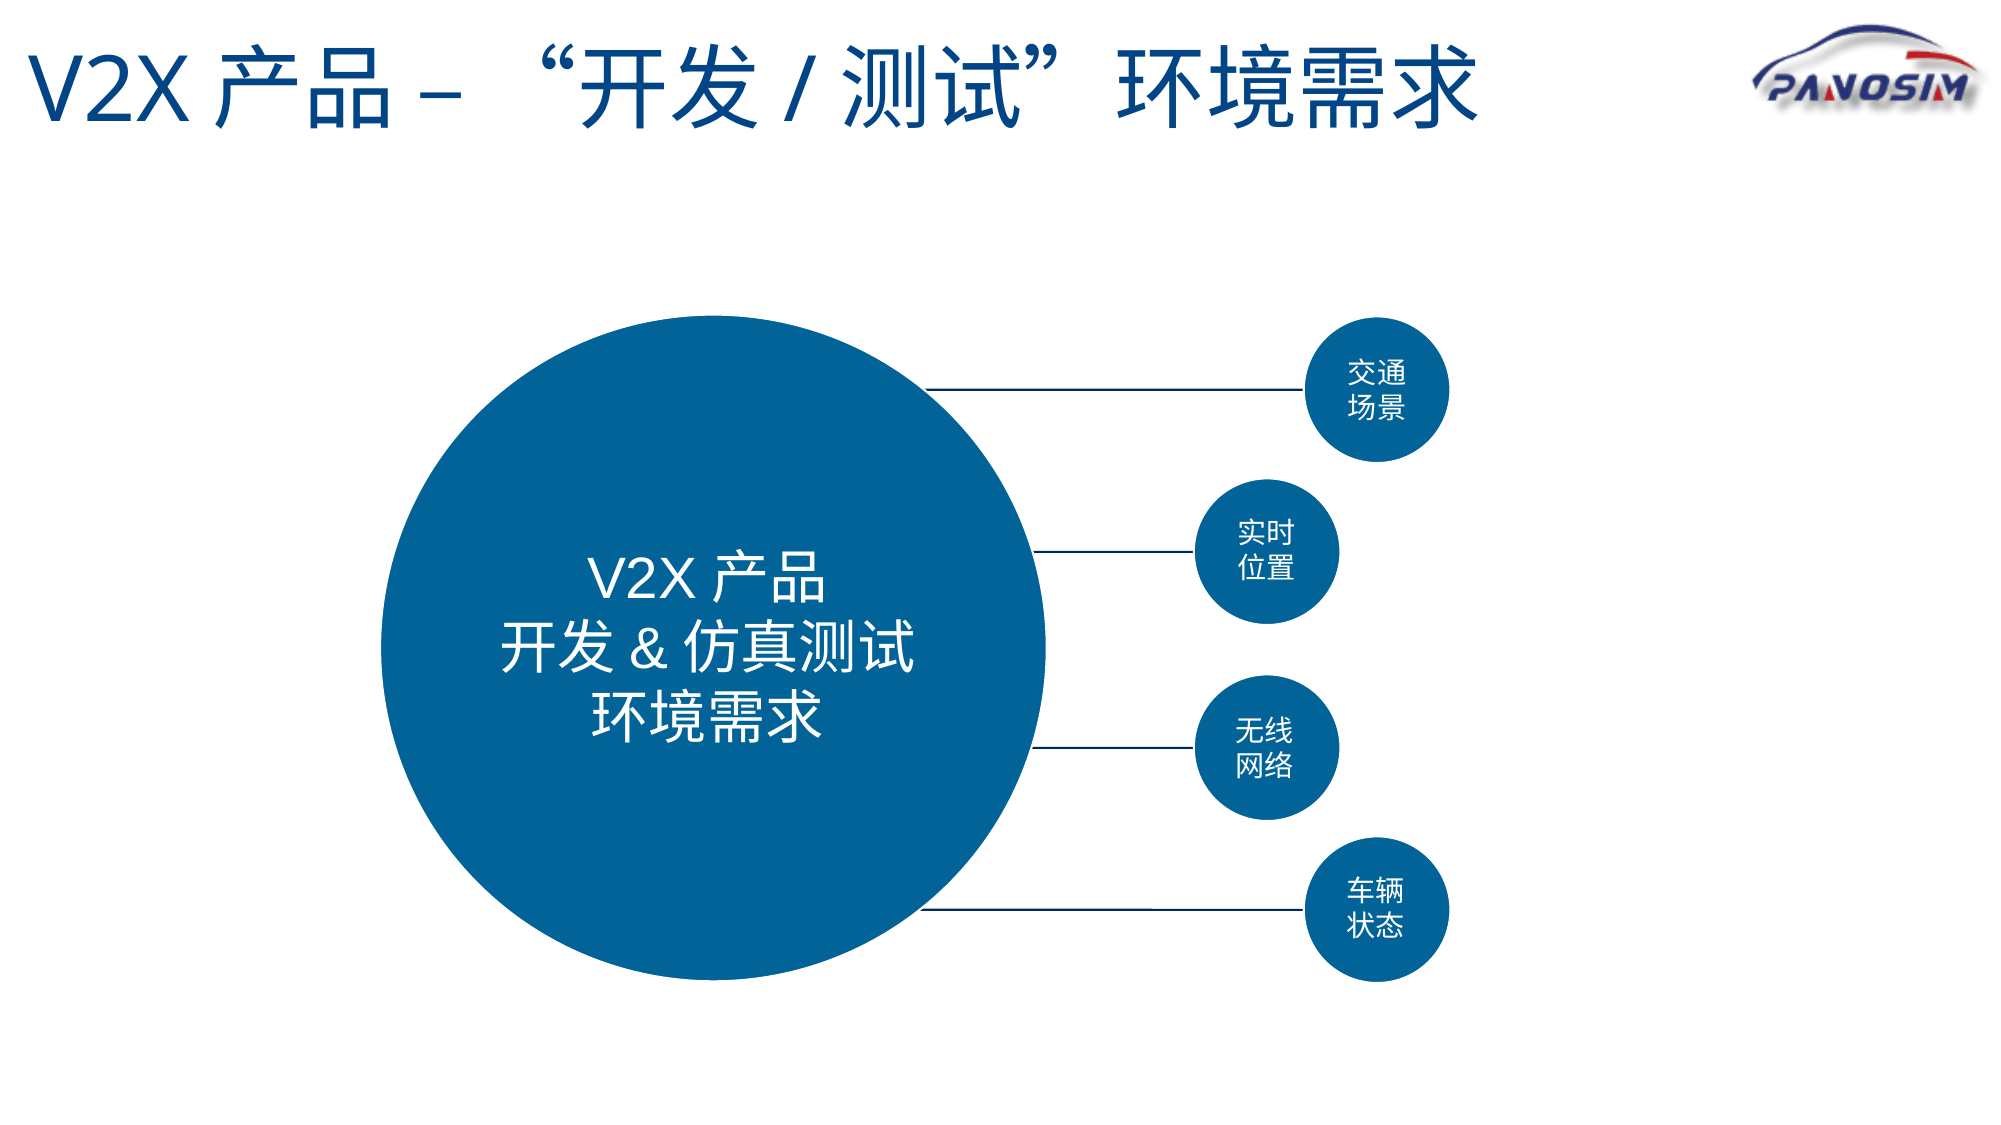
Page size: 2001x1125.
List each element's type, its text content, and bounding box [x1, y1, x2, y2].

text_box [265, 205, 1599, 1095]
text_box V2X产品 – “开发/测试”环境需求 [14, 0, 1769, 147]
picture [1769, 22, 1982, 104]
